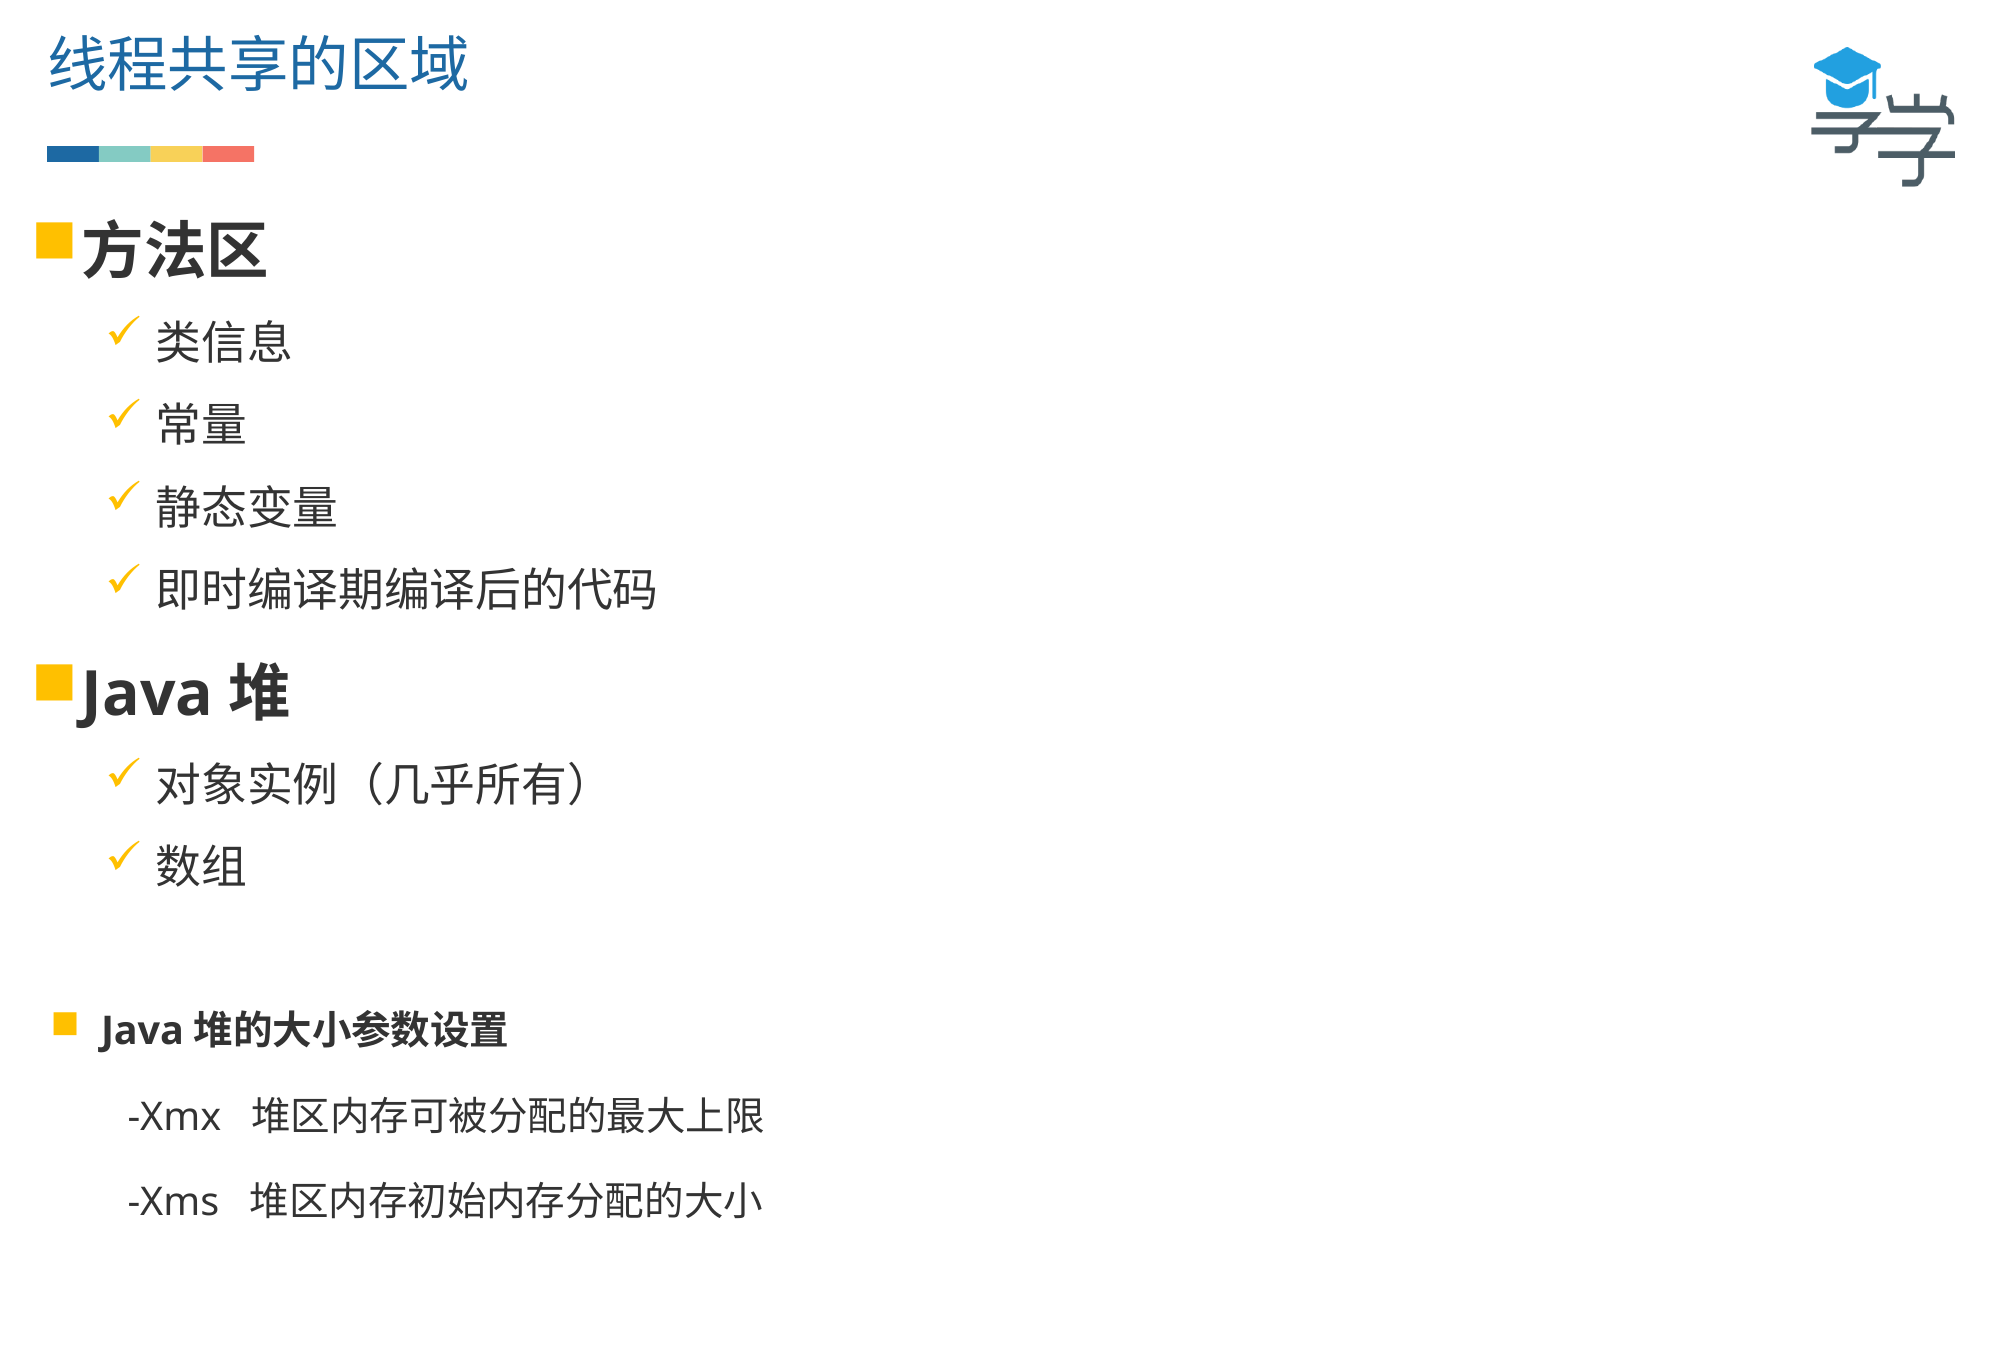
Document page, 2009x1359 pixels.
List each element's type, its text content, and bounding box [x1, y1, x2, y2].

text_box 方法区 类信息 常量 静态变量 即时编译期编译后的代码 Java堆 对象实例（几乎所有） 数组 [15, 165, 753, 902]
text_box Java堆的大小参数设置 -Xmx 堆区内存可被分配的最大上限 -Xms 堆区内存初始内存分配的大小 [34, 949, 834, 1232]
picture [1806, 24, 1960, 209]
text_box 线程共享的区域 [47, 26, 996, 99]
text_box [46, 145, 255, 163]
